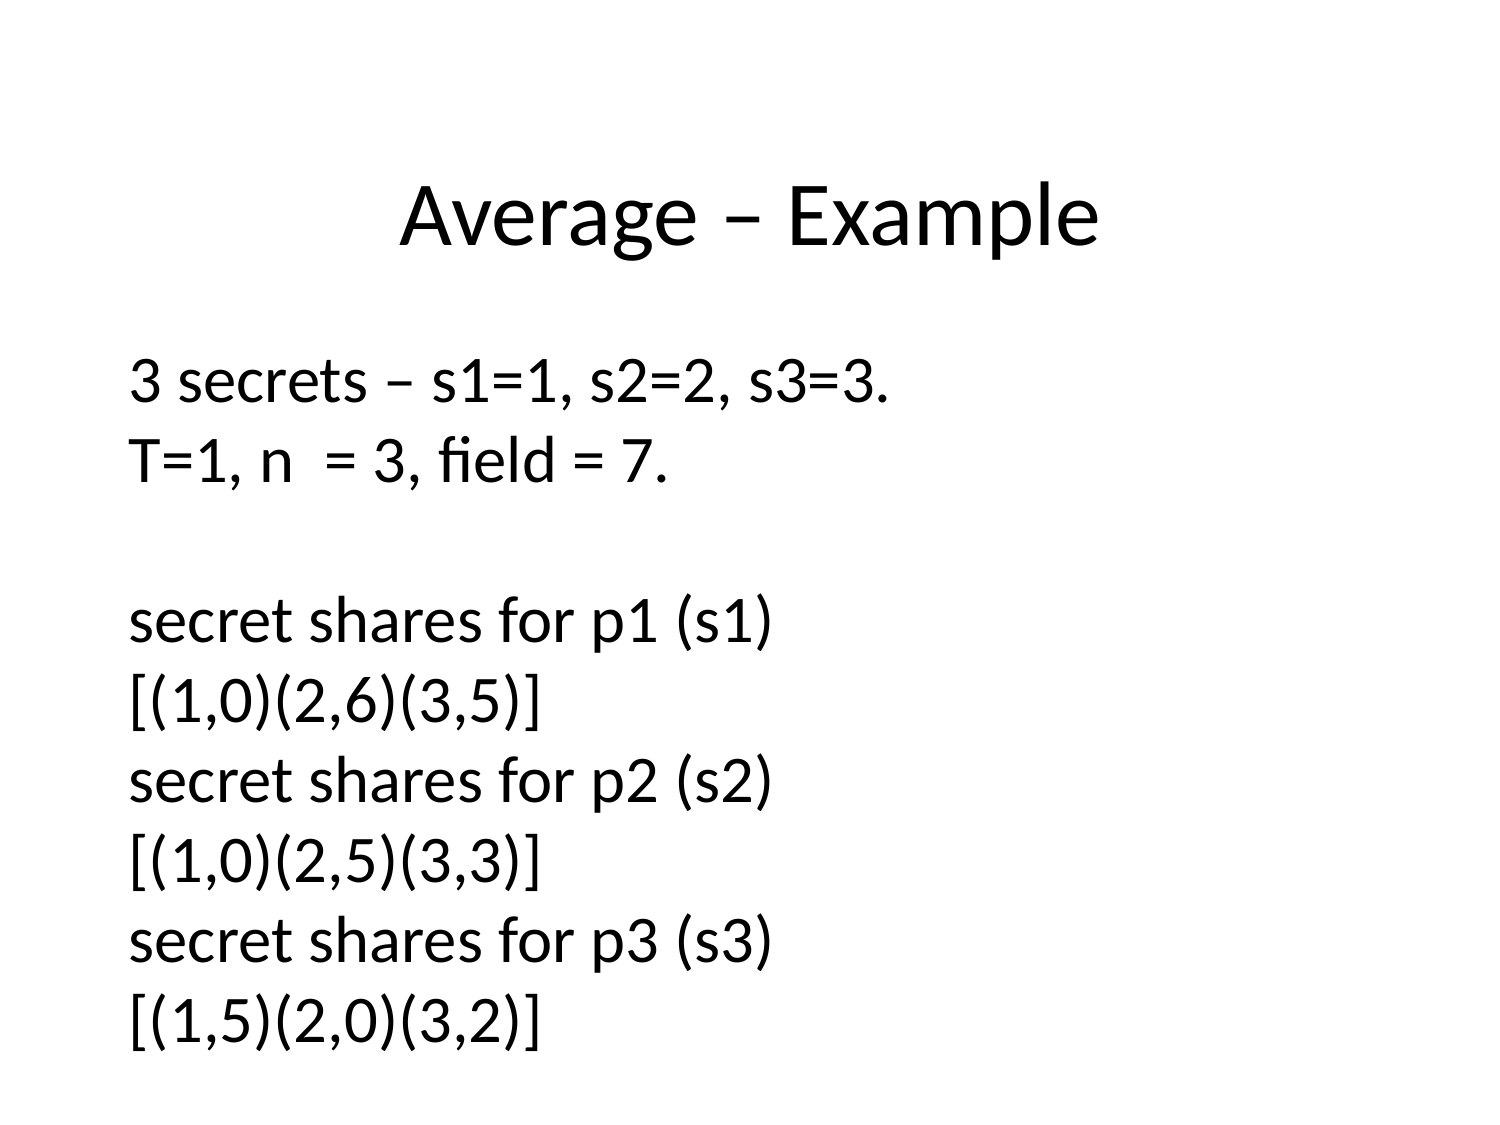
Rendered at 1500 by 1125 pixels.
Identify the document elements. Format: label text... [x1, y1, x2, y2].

text_box 3 secrets – s1=1, s2=2, s3=3. T=1, n = 3, field = 7. secret shares for p1 (s1) [(1,0)(2,6)(3,5)] secret shares for p2 (s2) [(1,0)(2,5)(3,3)] secret shares for p3 (s3) [(1,5)(2,0)(3,2)] [113, 328, 1389, 1064]
title Average – Example [113, 87, 1389, 328]
